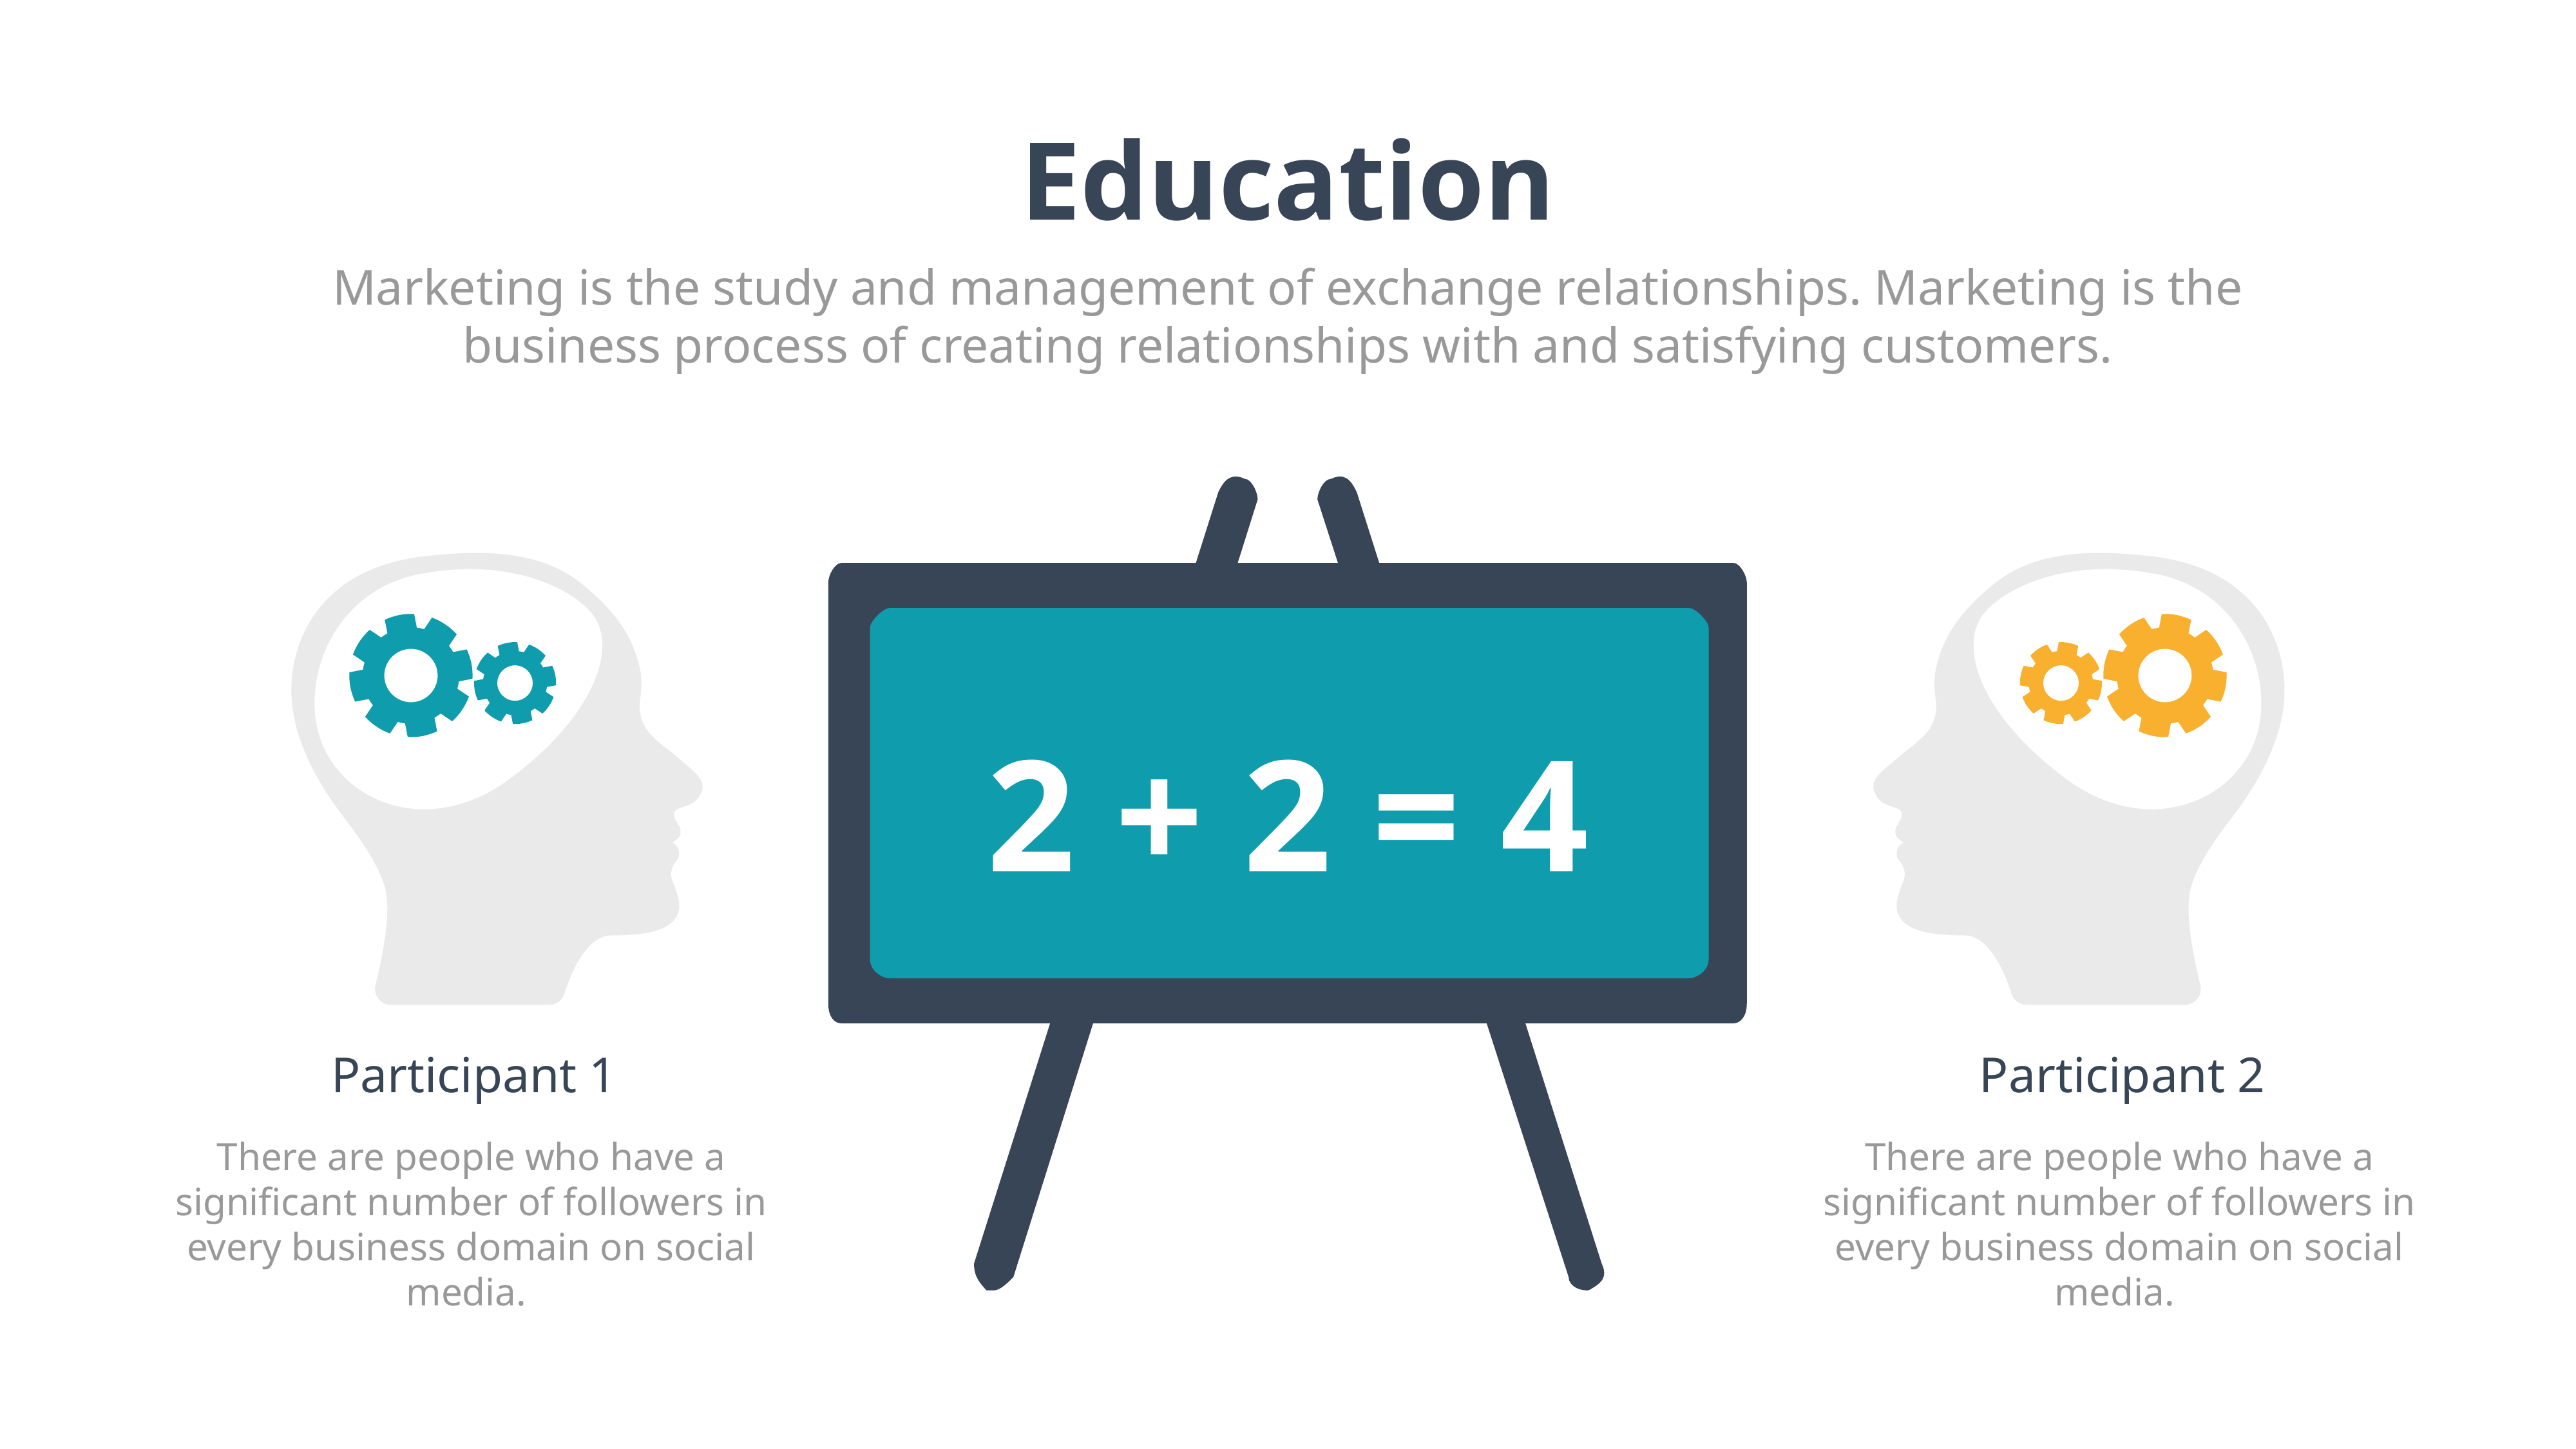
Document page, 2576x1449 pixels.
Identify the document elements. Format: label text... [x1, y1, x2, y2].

text_box [1873, 553, 2285, 1005]
text_box Education [997, 108, 1579, 248]
text_box [2019, 642, 2103, 724]
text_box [1782, 1039, 2457, 1275]
text_box Marketing is the study and management of exchange relationships. Marketing is the business process of creating relationships with and satisfying customers. [281, 251, 2295, 379]
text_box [133, 1039, 808, 1275]
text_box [287, 549, 702, 1005]
text_box [2103, 614, 2227, 737]
text_box [1973, 569, 2262, 810]
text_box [828, 472, 1748, 1292]
